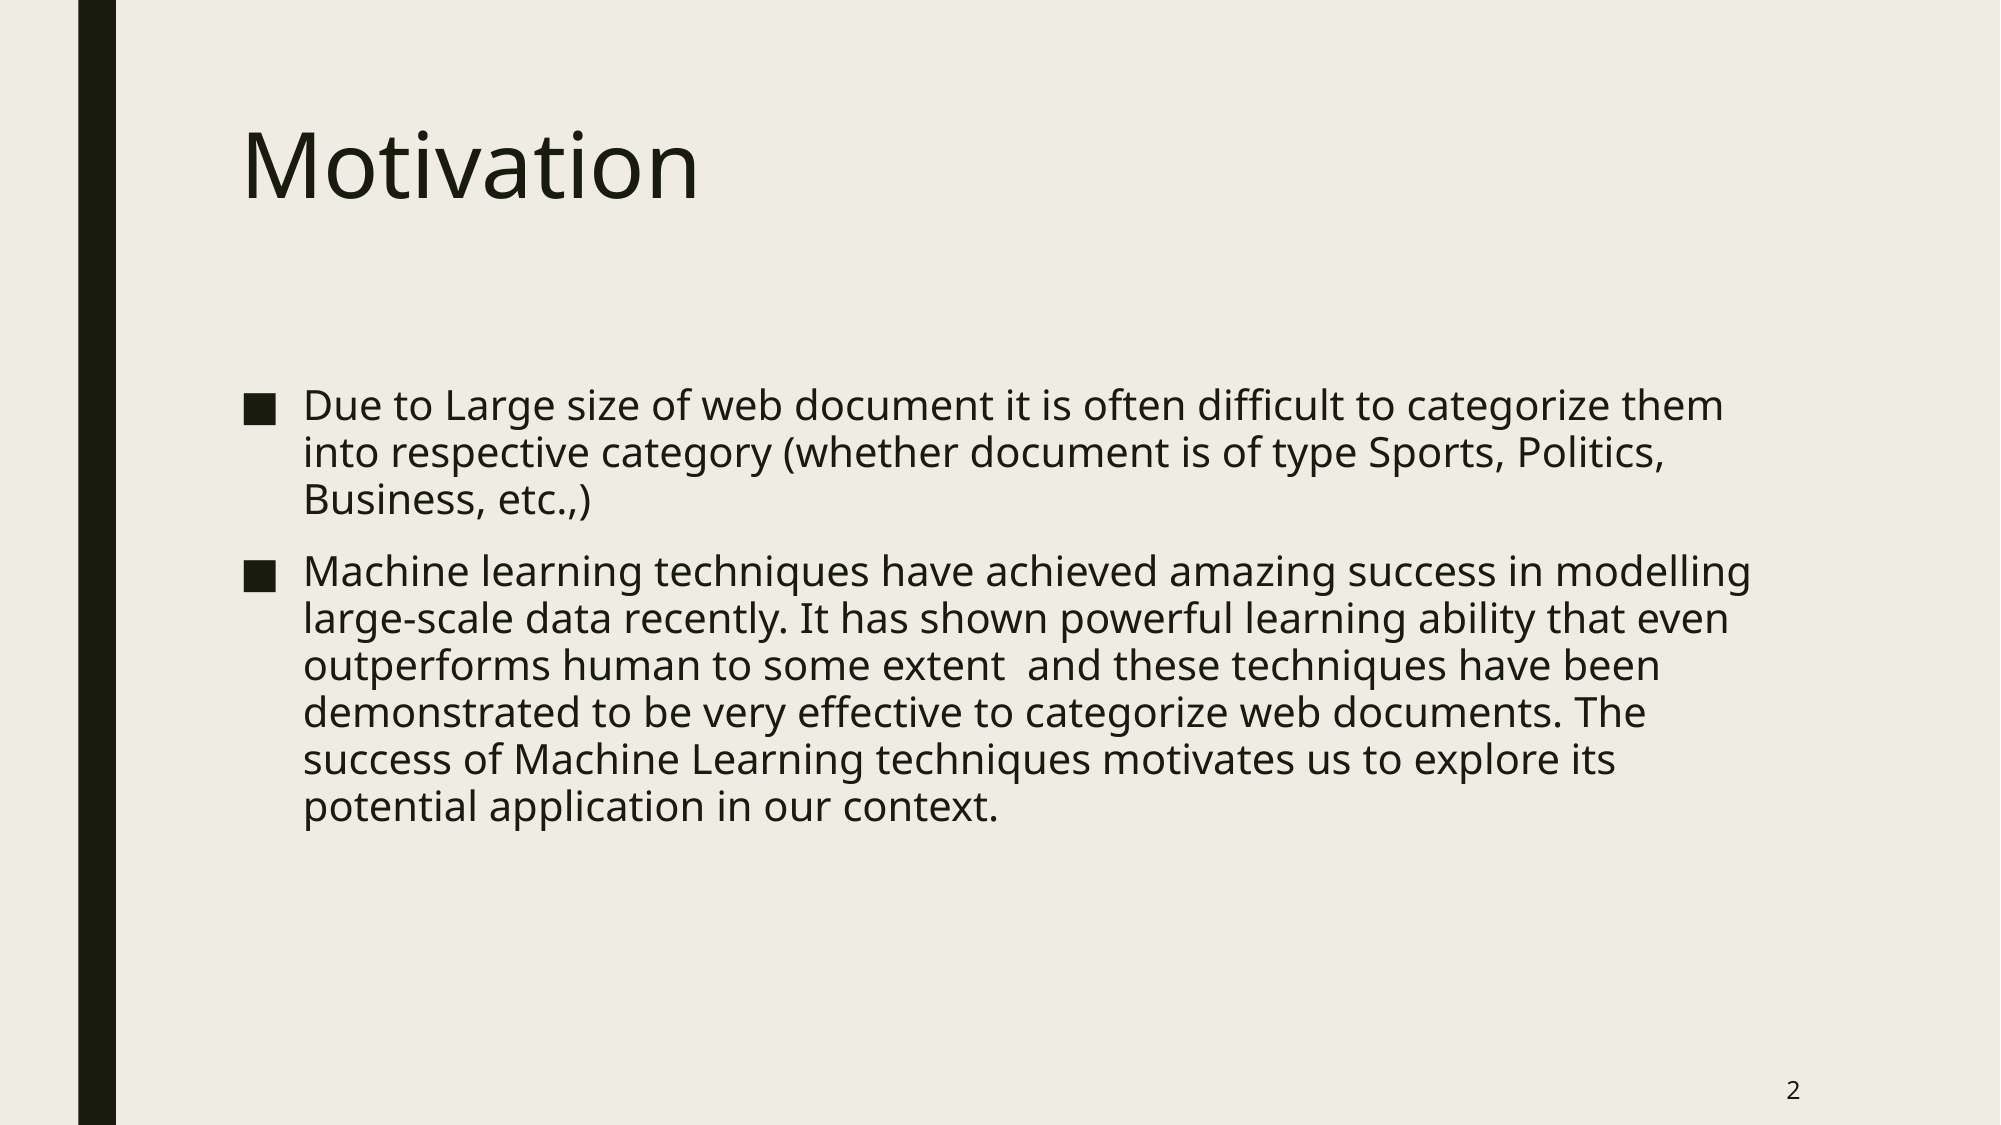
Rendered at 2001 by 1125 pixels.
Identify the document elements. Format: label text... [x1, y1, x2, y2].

list Due to Large size of web document it is often difficult to categorize them into respective category (whether document is of type Sports, Politics, Business, etc.,) Machine learning techniques have achieved amazing success in modelling large-scale data recently. It has shown powerful learning ability that even outperforms human to some extent and these techniques have been demonstrated to be very effective to categorize web documents. The success of Machine Learning techniques motivates us to explore its potential application in our context. [225, 375, 1800, 963]
slide_number 2 [1553, 1058, 1816, 1125]
title Motivation [225, 112, 1800, 357]
